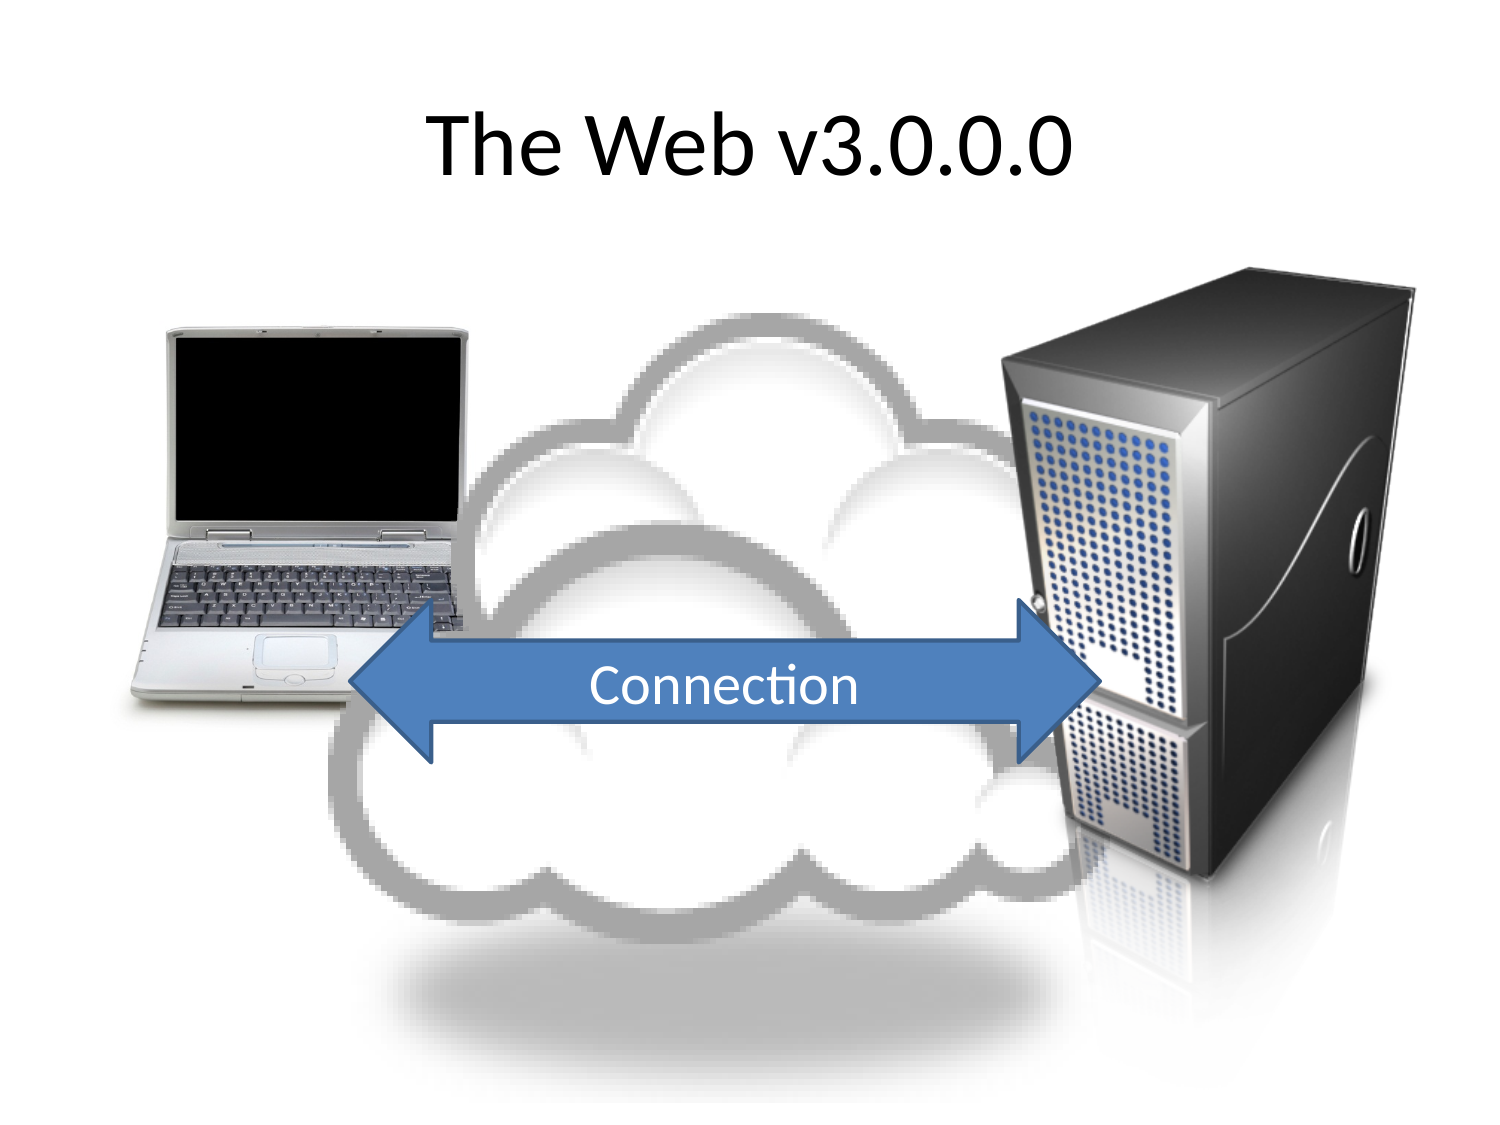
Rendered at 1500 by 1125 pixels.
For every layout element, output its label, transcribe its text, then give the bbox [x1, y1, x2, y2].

title The Web v3.0.0.0 [75, 45, 1425, 233]
picture [49, 255, 1418, 1103]
